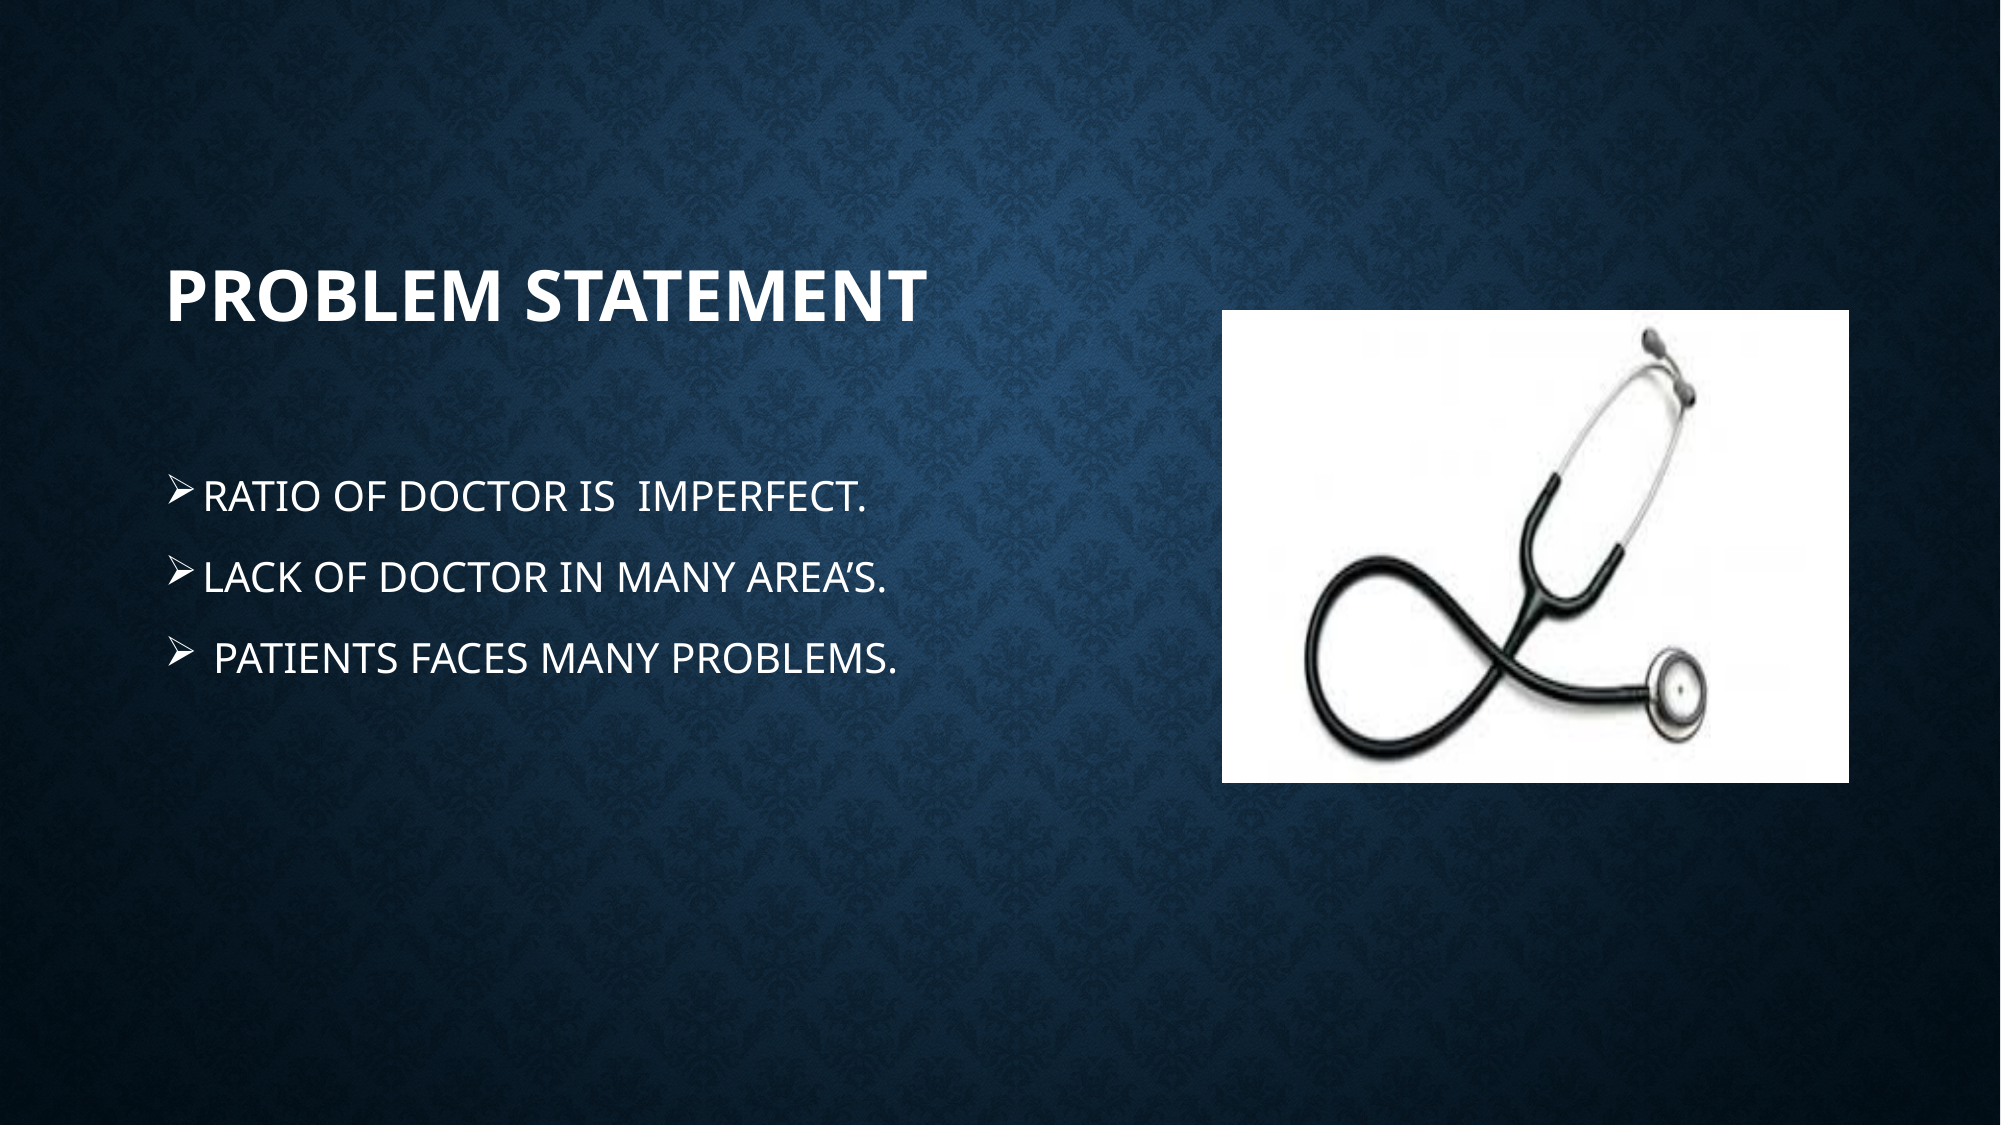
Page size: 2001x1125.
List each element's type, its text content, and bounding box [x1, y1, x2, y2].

title PROBLEM STATEMENT [149, 174, 1849, 422]
picture [1221, 309, 1849, 783]
list RATIO OF DOCTOR IS IMPERFECT. LACK OF DOCTOR IN MANY AREA’S. PATIENTS FACES MANY PROBLEMS. [149, 452, 1849, 950]
